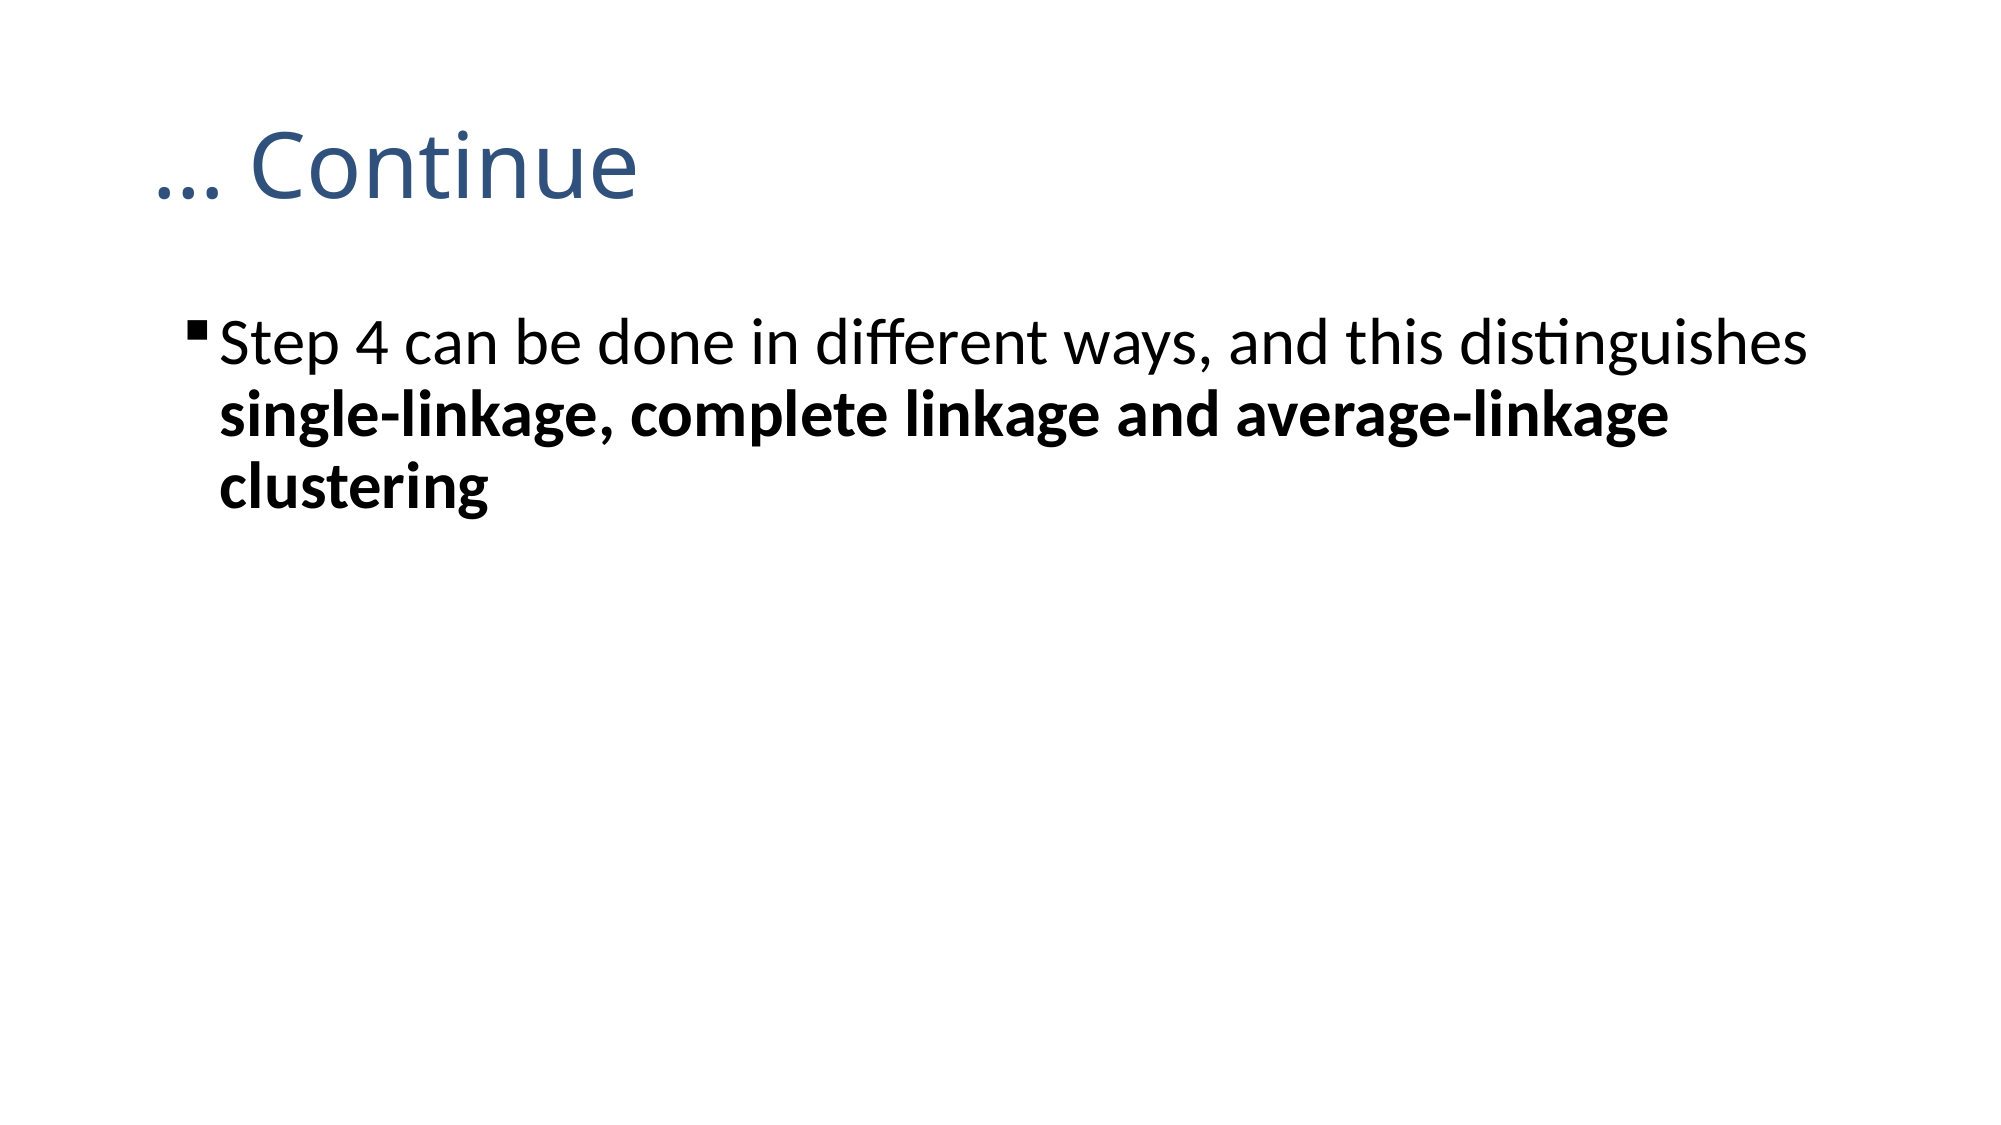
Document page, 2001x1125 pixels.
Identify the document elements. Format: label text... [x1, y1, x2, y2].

list Step 4 can be done in different ways, and this distinguishes single-linkage, complete linkage and average-linkage clustering [137, 299, 1863, 1014]
title … Continue [137, 59, 1863, 278]
